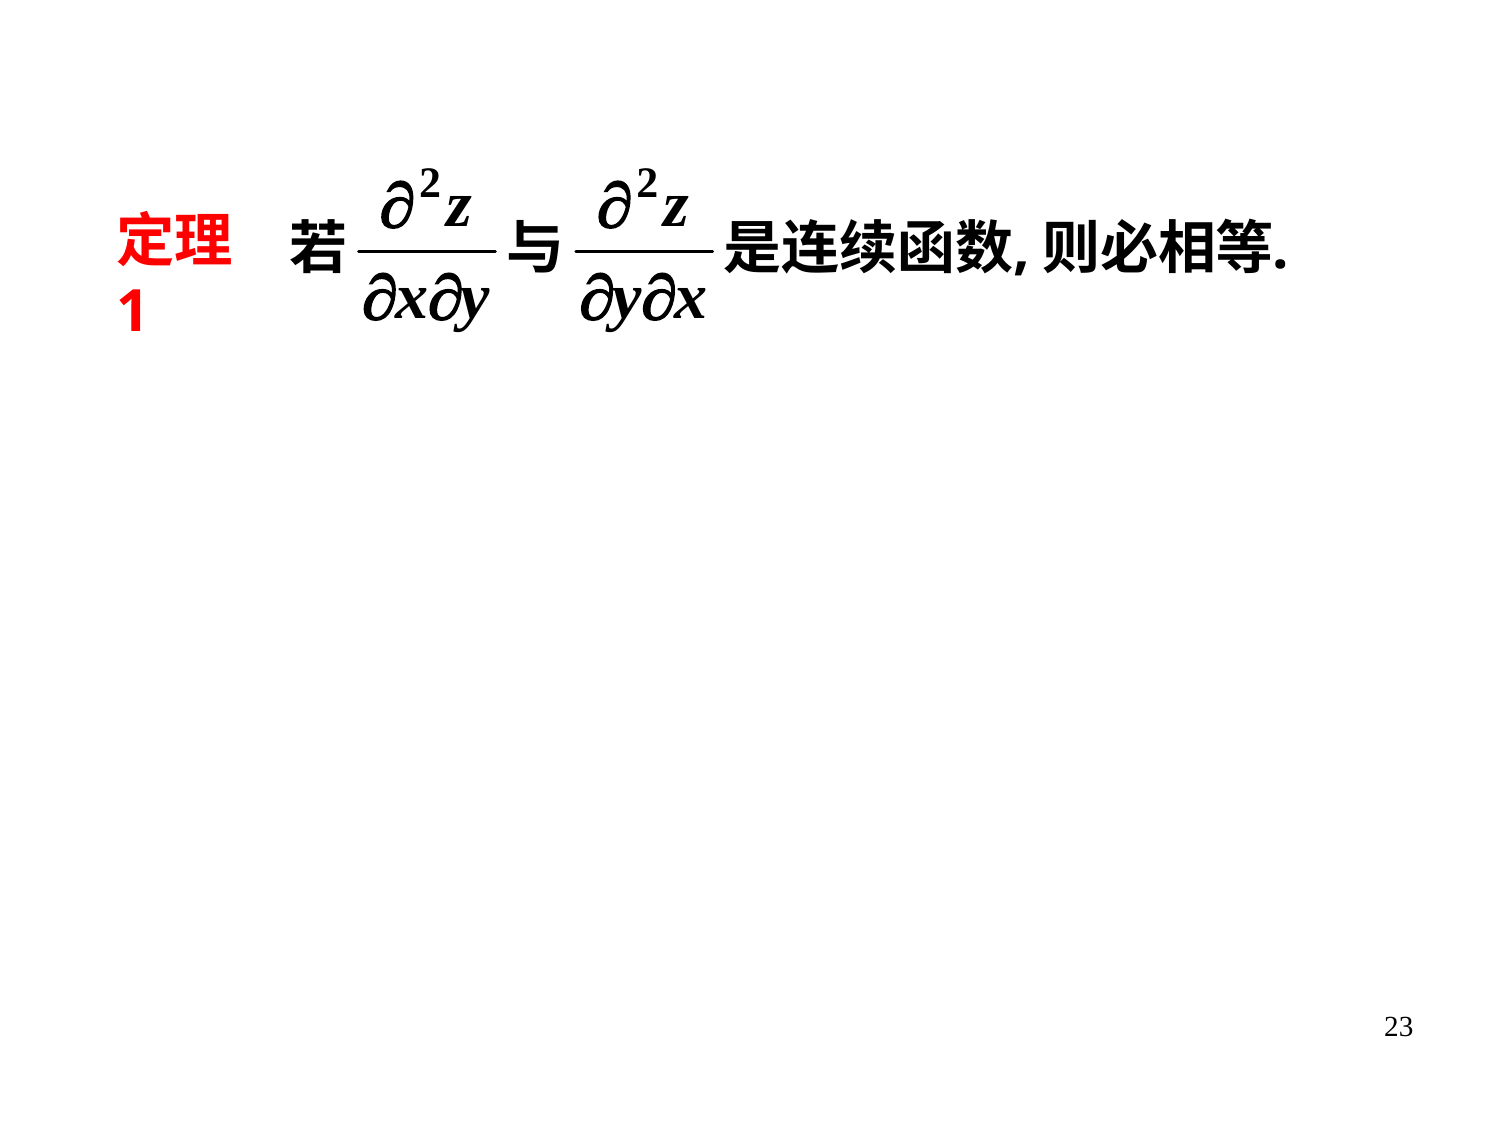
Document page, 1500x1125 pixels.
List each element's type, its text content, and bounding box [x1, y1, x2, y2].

text_box 定理1 [101, 195, 286, 350]
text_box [289, 148, 1345, 345]
slide_number 23 [1115, 999, 1429, 1075]
